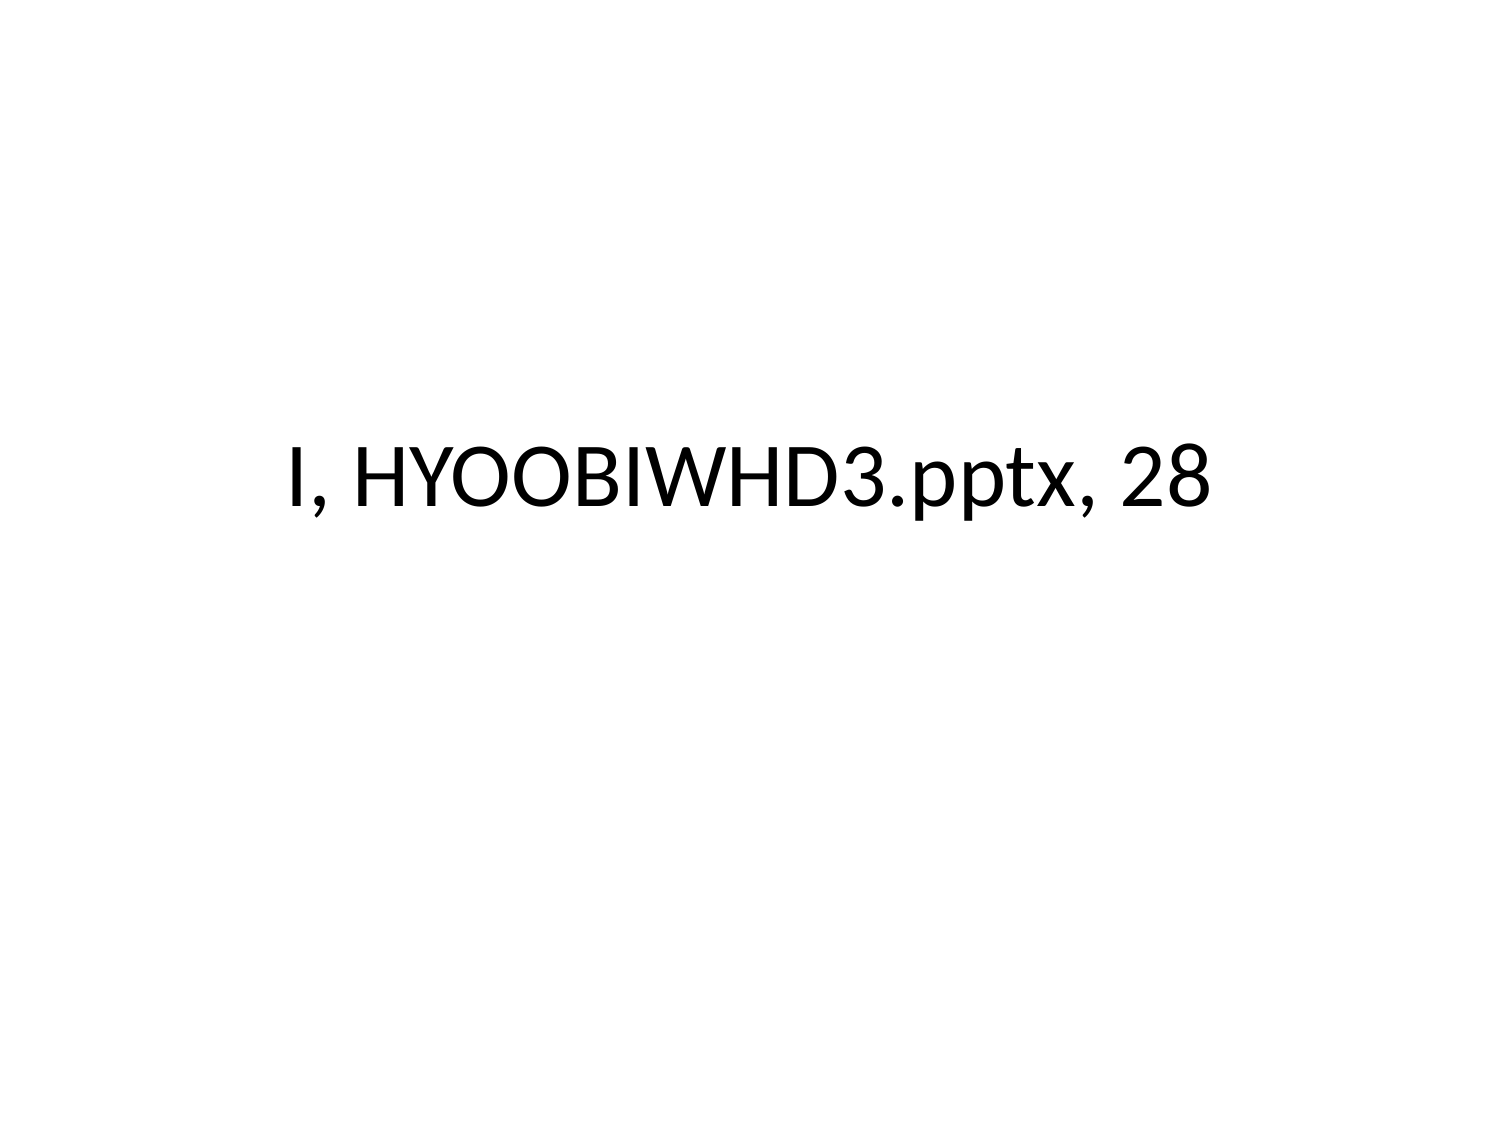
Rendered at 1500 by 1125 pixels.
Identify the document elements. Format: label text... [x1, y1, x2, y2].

title I, HYOOBIWHD3.pptx, 28 [112, 349, 1388, 591]
